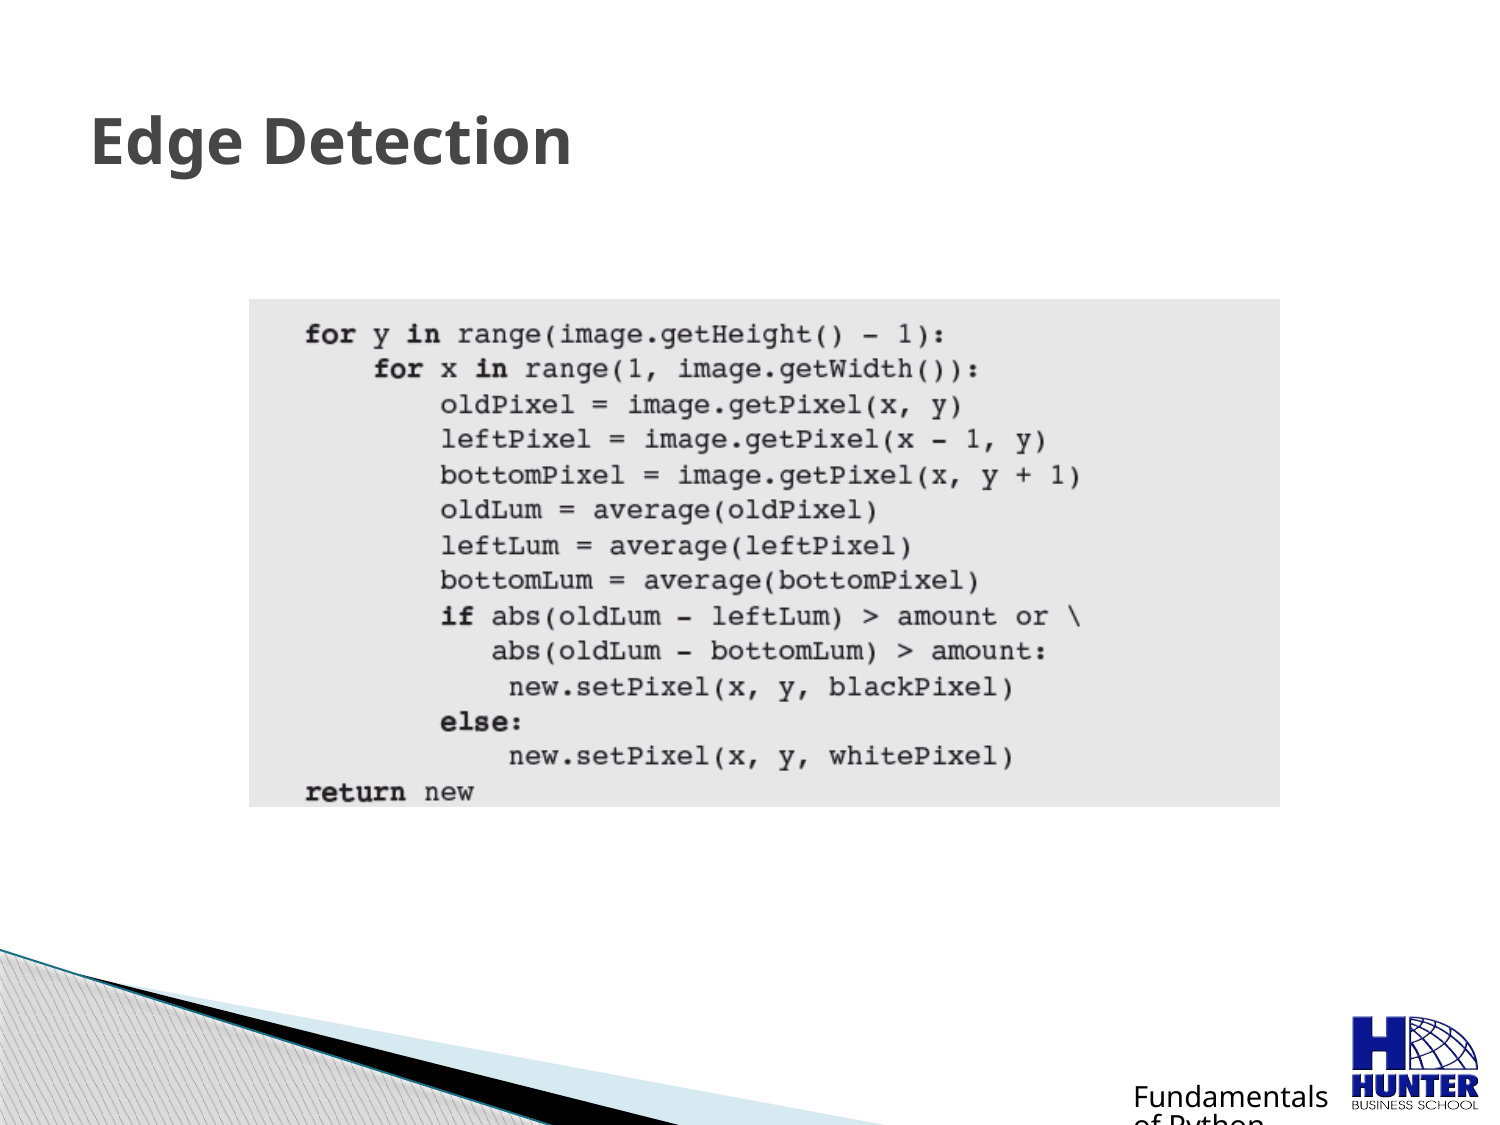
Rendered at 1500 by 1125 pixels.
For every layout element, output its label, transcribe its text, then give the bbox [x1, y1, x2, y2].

footer Fundamentals of Python [1118, 1065, 1352, 1125]
picture [1352, 1016, 1479, 1111]
picture [249, 299, 1280, 807]
title Edge Detection [75, 45, 1425, 233]
